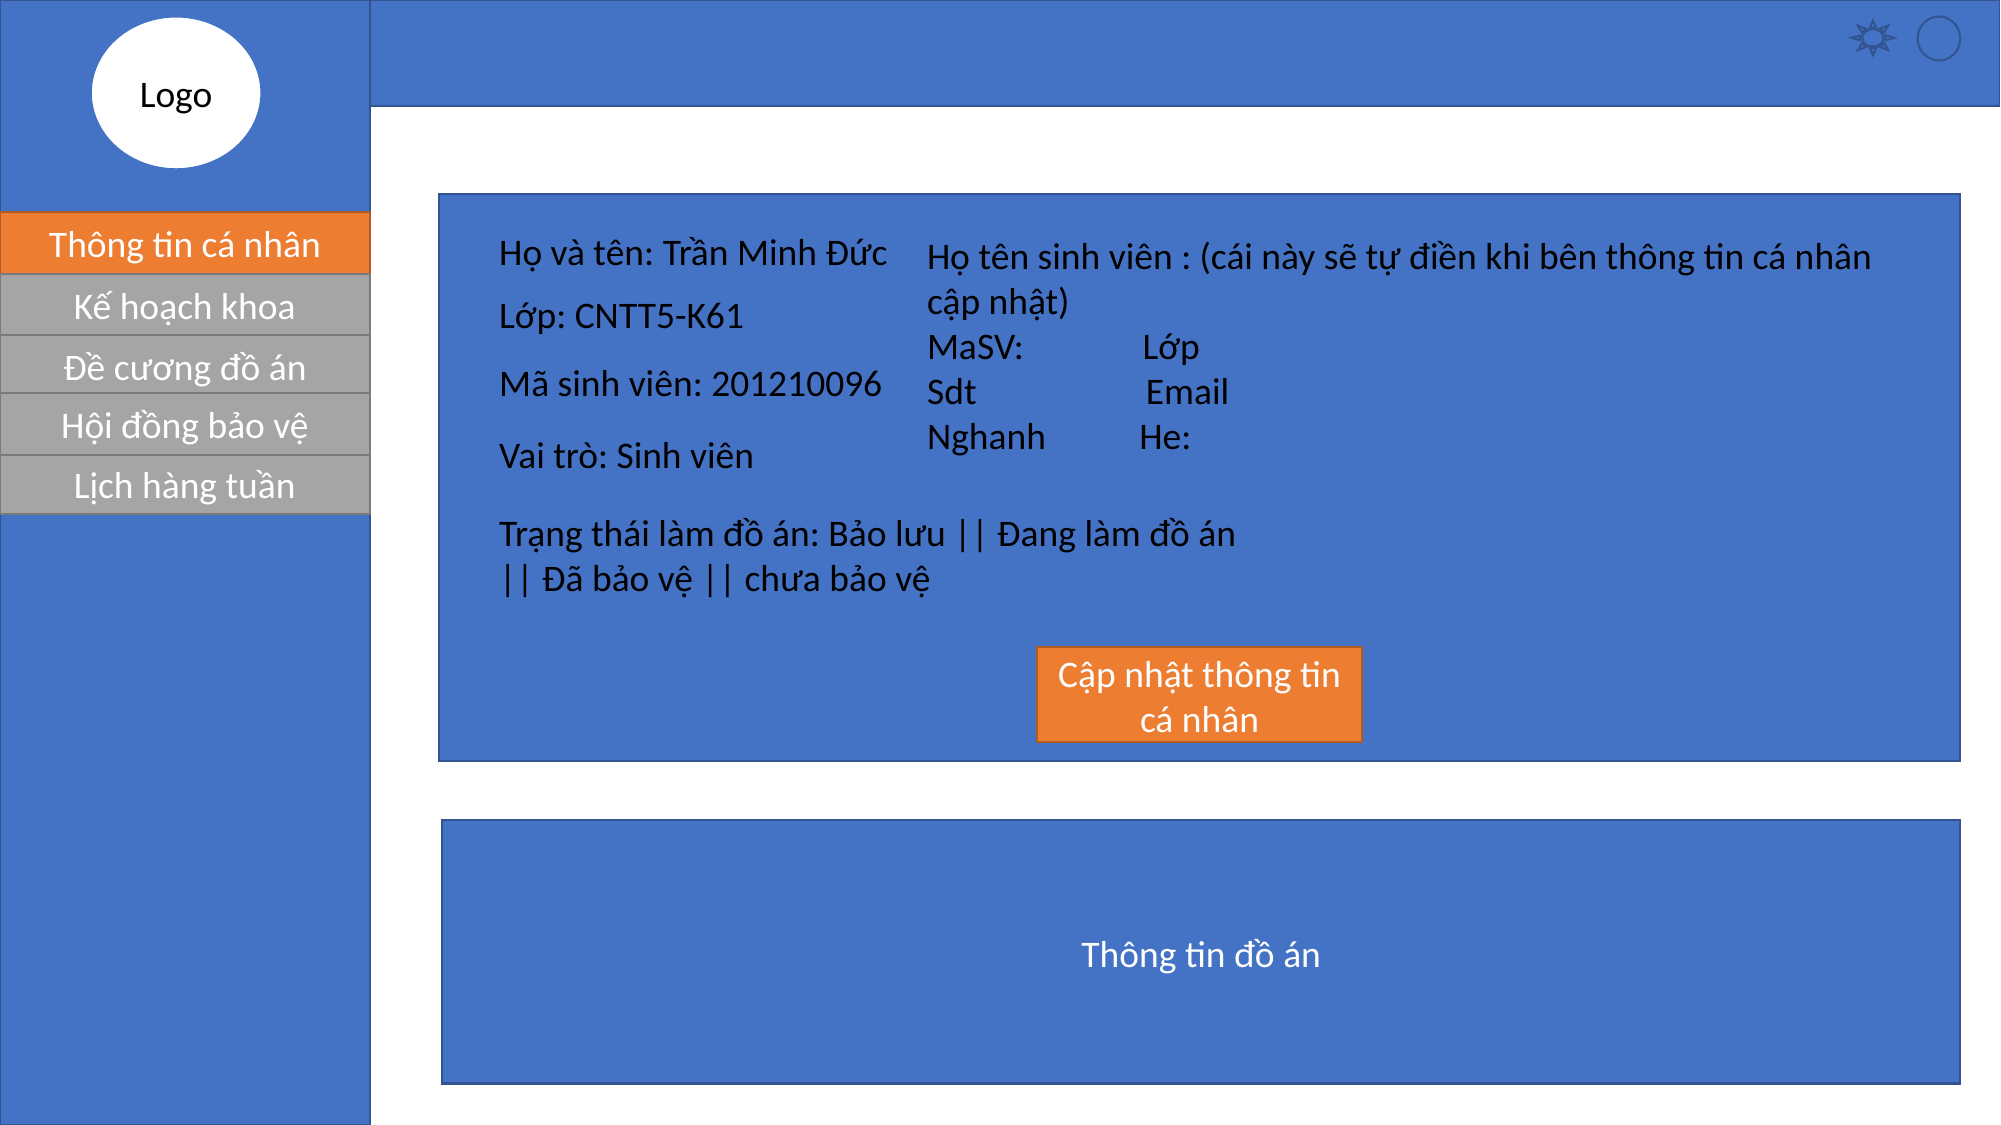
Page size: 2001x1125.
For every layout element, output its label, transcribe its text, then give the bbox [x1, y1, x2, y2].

text_box [369, 0, 2000, 107]
text_box Lớp: CNTT5-K61 [484, 284, 912, 344]
text_box Đề cương đồ án [0, 334, 371, 392]
text_box Họ và tên: Trần Minh Đức [484, 220, 961, 281]
text_box Trạng thái làm đồ án: Bảo lưu || Đang làm đồ án || Đã bảo vệ || chưa bảo vệ [484, 501, 1279, 607]
text_box [0, 0, 371, 211]
text_box [1916, 15, 1962, 62]
text_box Logo [89, 15, 263, 171]
text_box Mã sinh viên: 201210096 [484, 351, 912, 412]
text_box [438, 193, 1961, 762]
text_box [1847, 18, 1899, 58]
text_box Hội đồng bảo vệ [0, 392, 371, 456]
text_box Lịch hàng tuần [0, 456, 371, 515]
text_box [0, 515, 371, 1125]
text_box Vai trò: Sinh viên [484, 423, 912, 484]
text_box Thông tin đồ án [441, 819, 1961, 1085]
text_box Cập nhật thông tin cá nhân [1036, 646, 1363, 743]
text_box Kế hoạch khoa [0, 273, 371, 334]
text_box Thông tin cá nhân [0, 211, 371, 273]
text_box Họ tên sinh viên : (cái này sẽ tự điền khi bên thông tin cá nhân cập nhật) MaSV: Lớp Sdt Email Nghanh He: [912, 224, 1918, 510]
